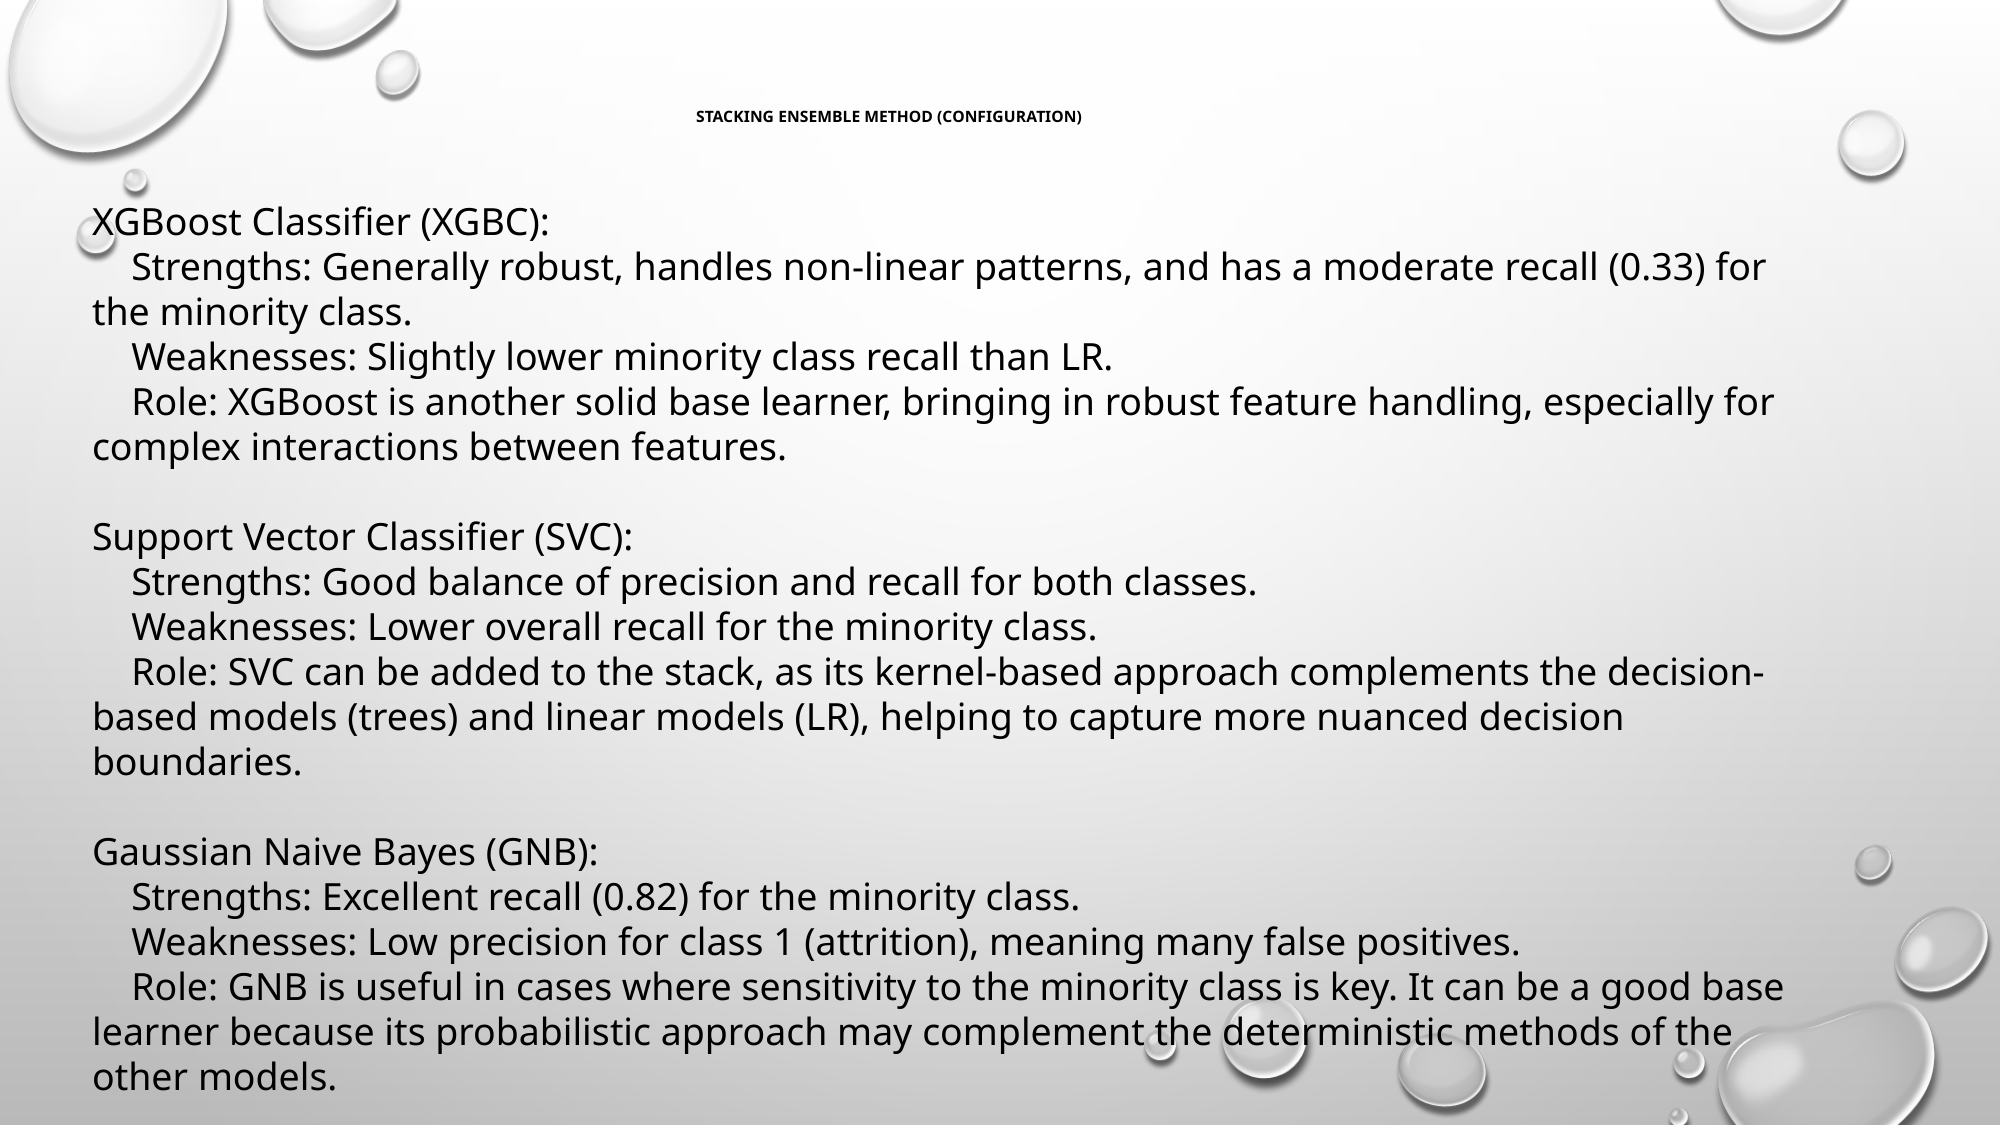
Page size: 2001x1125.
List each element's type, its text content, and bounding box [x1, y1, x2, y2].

title STACKING ENSEMBLE METHOD (CONFIGURATION) [149, 101, 1629, 153]
text_box XGBoost Classifier (XGBC): Strengths: Generally robust, handles non-linear patterns, and has a moderate recall (0.33) for the minority class. Weaknesses: Slightly lower minority class recall than LR. Role: XGBoost is another solid base learner, bringing in robust feature handling, especially for complex interactions between features. Support Vector Classifier (SVC): Strengths: Good balance of precision and recall for both classes. Weaknesses: Lower overall recall for the minority class. Role: SVC can be added to the stack, as its kernel-based approach complements the decision-based models (trees) and linear models (LR), helping to capture more nuanced decision boundaries. Gaussian Naive Bayes (GNB): Strengths: Excellent recall (0.82) for the minority class. Weaknesses: Low precision for class 1 (attrition), meaning many false positives. Role: GNB is useful in cases where sensitivity to the minority class is key. It can be a good base learner because its probabilistic approach may complement the deterministic methods of the other models. [77, 190, 1805, 1106]
picture [0, 0, 2000, 1125]
